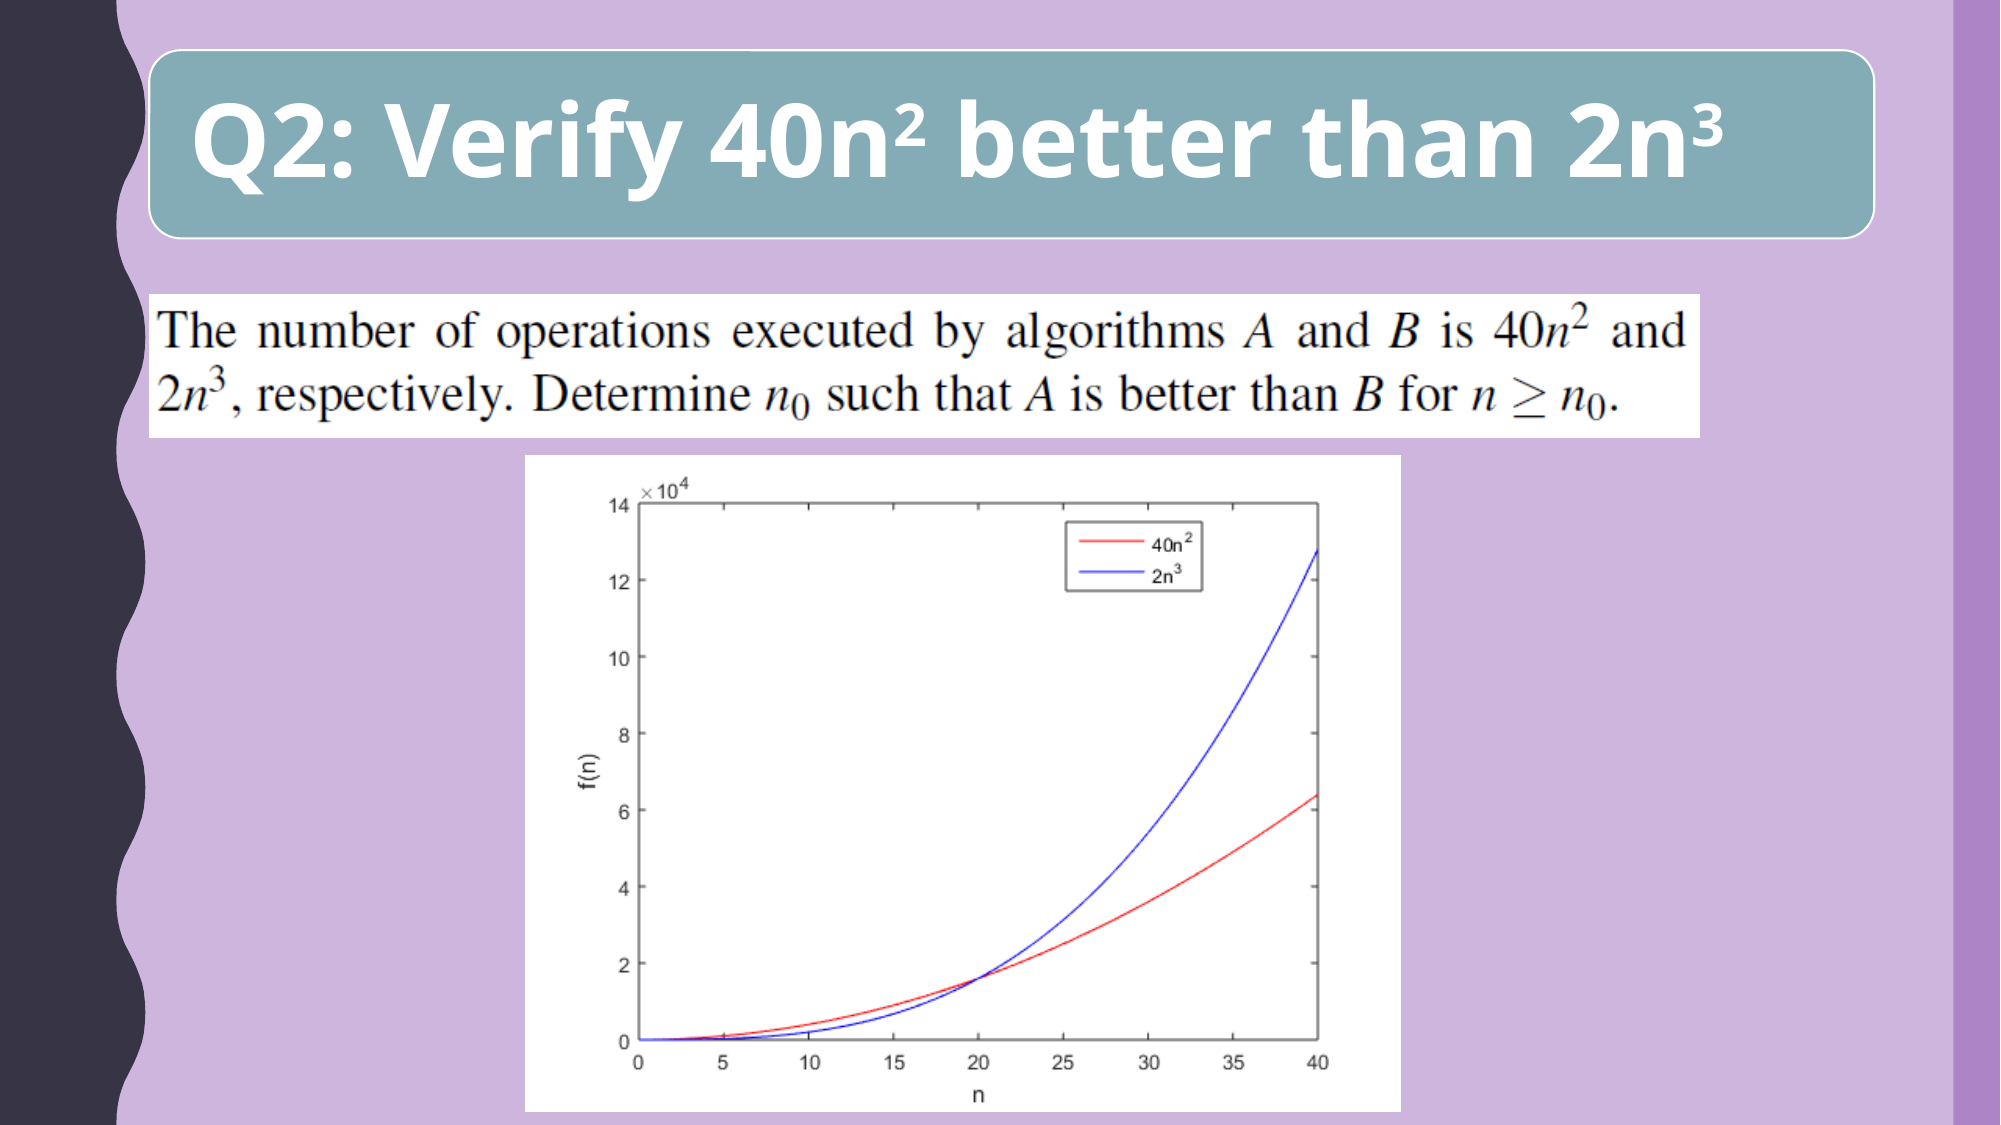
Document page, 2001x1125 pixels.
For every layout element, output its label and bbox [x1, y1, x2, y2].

picture [525, 455, 1401, 1112]
text_box [149, 50, 1875, 239]
picture [149, 295, 1700, 438]
